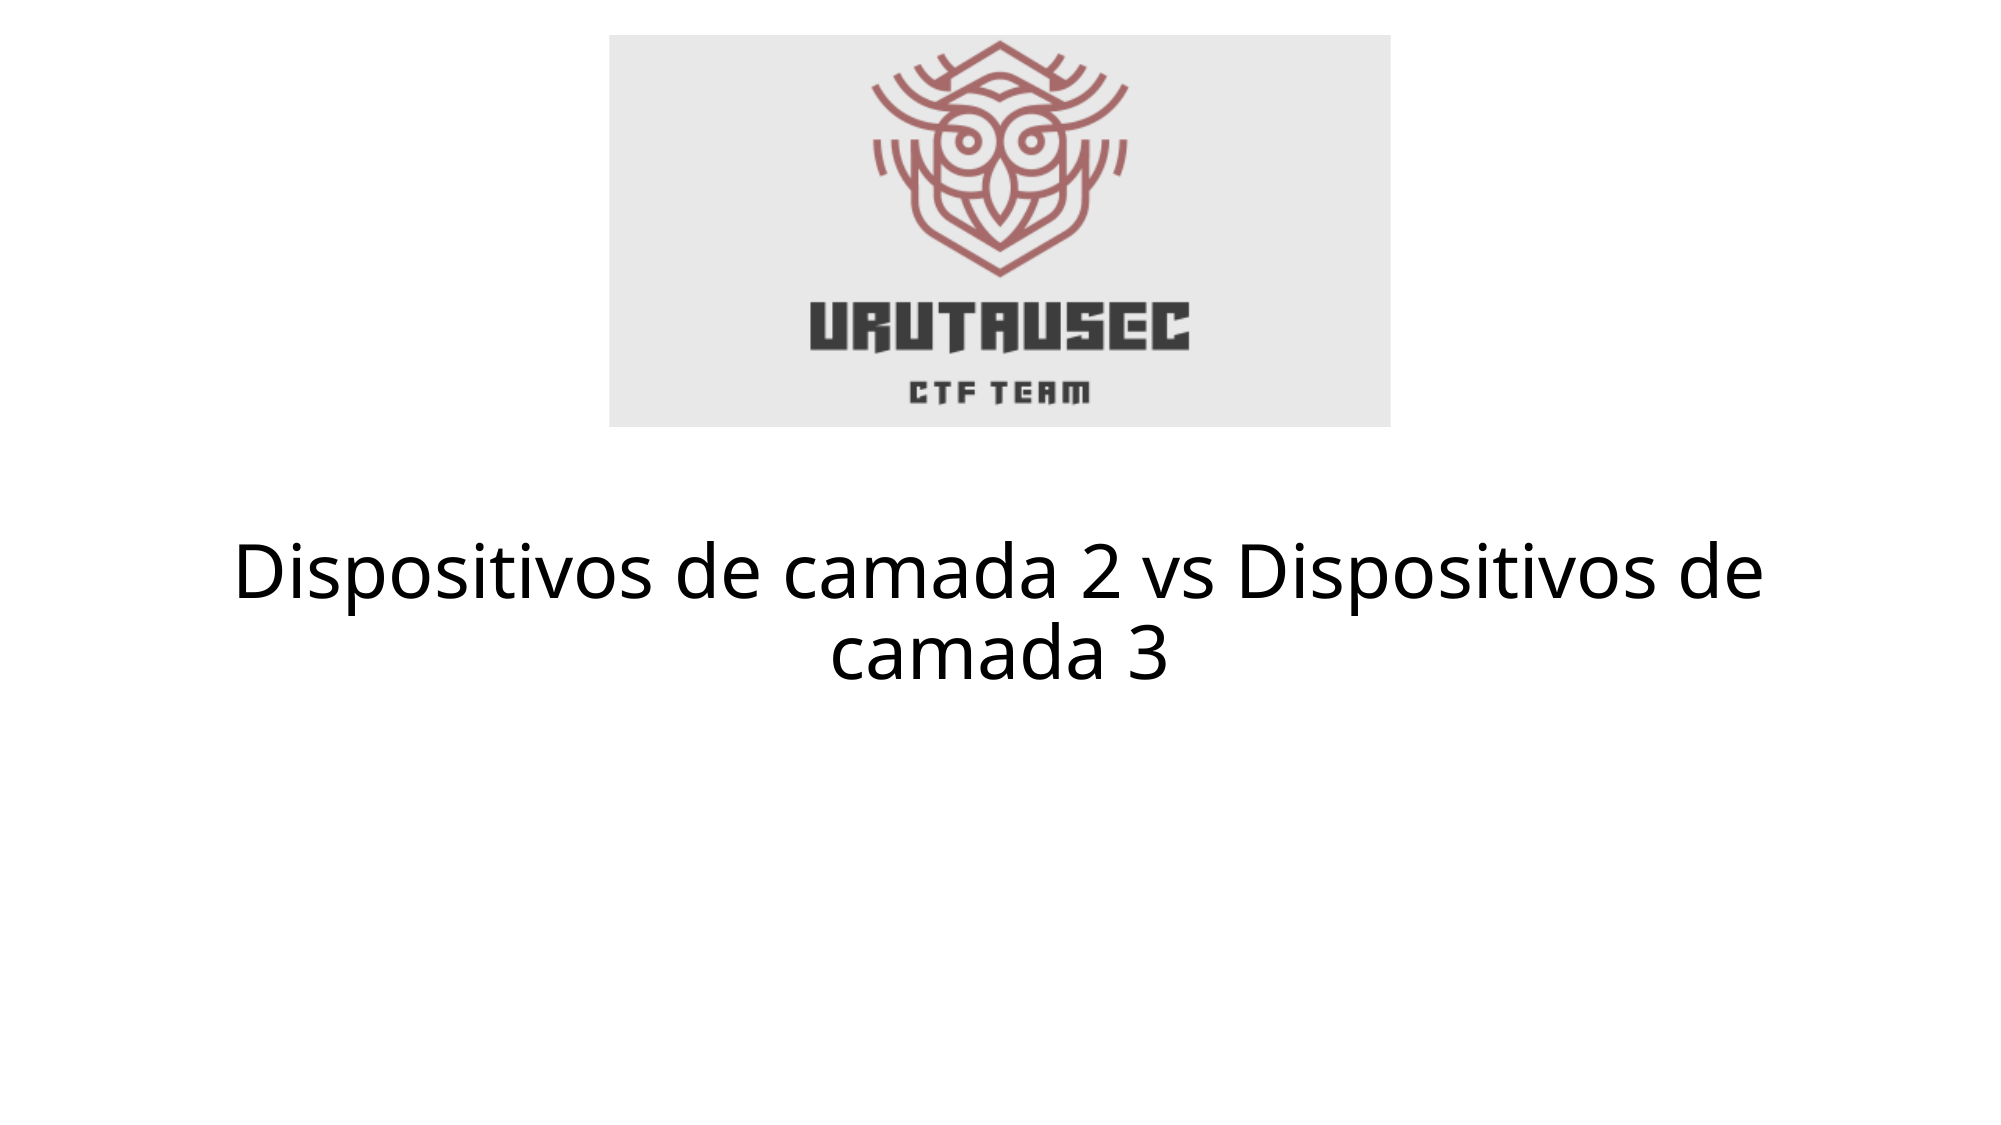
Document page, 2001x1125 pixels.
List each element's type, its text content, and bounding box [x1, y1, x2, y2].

picture [609, 35, 1391, 427]
title Dispositivos de camada 2 vs Dispositivos de camada 3 [137, 505, 1863, 724]
